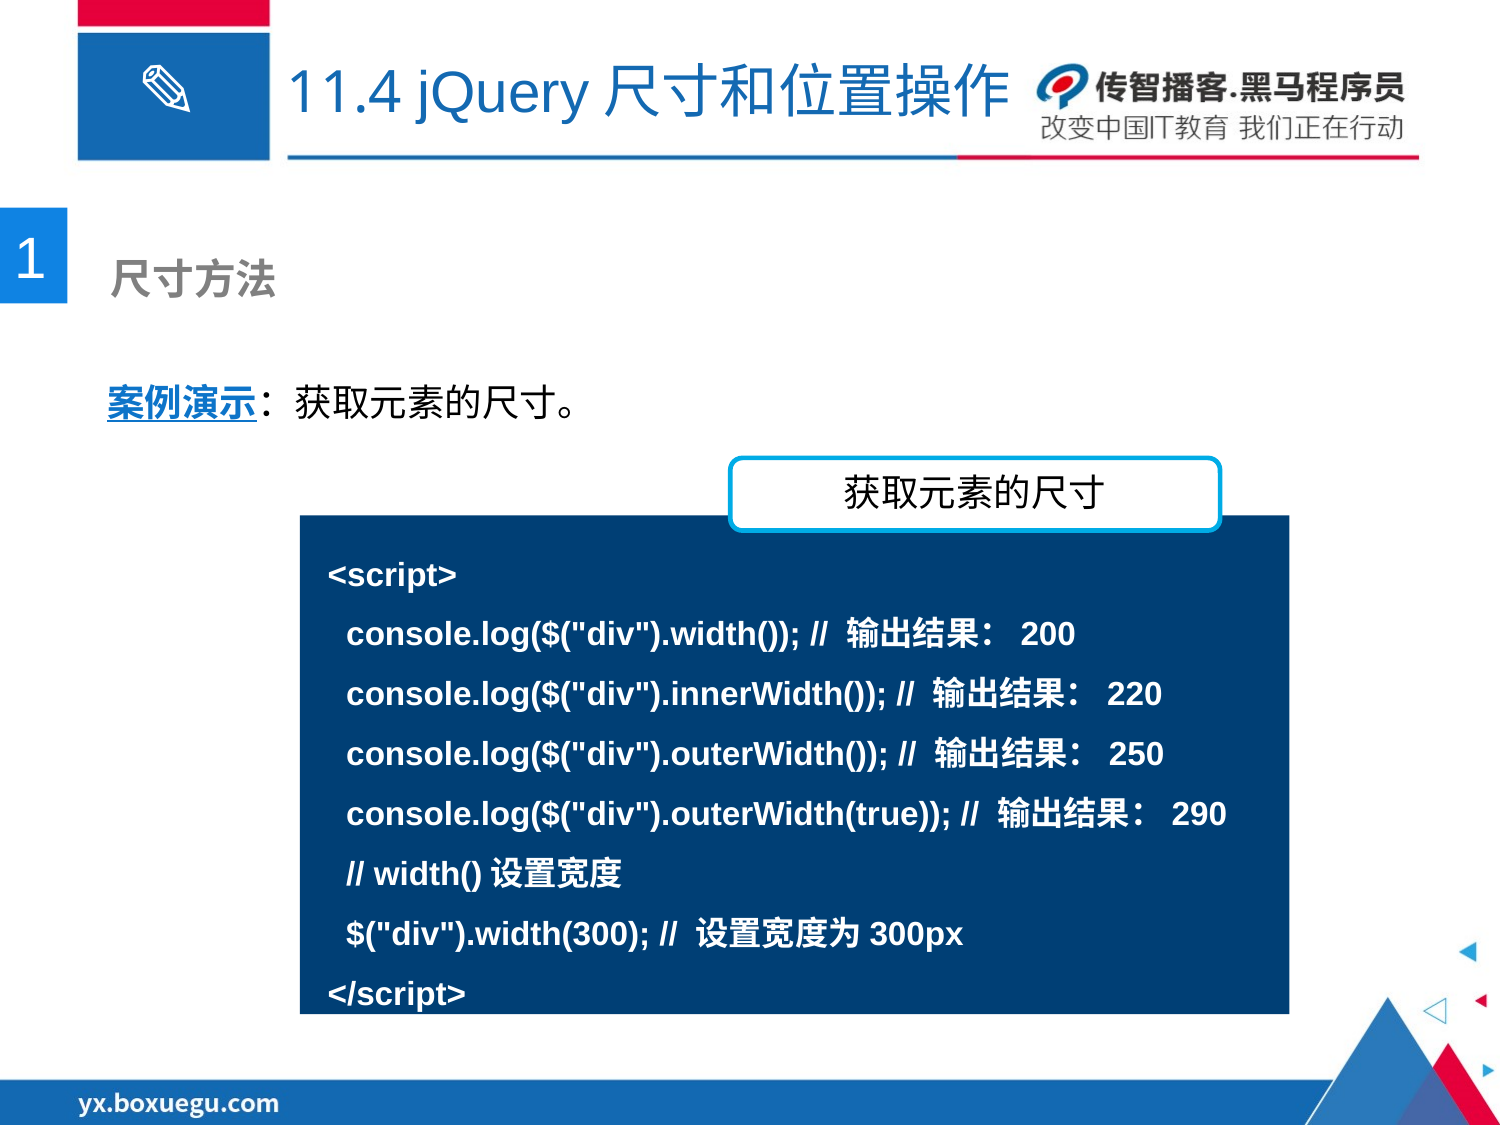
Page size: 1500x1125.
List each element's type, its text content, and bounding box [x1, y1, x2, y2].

text_box 获取元素的尺寸 [730, 457, 1221, 513]
text_box 尺寸方法 [70, 245, 842, 310]
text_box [299, 515, 1290, 1026]
text_box 案例演示：获取元素的尺寸。 [92, 326, 1390, 432]
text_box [0, 207, 68, 304]
title 11.4 jQuery尺寸和位置操作 [271, 25, 1046, 153]
picture [0, 1, 1500, 1125]
